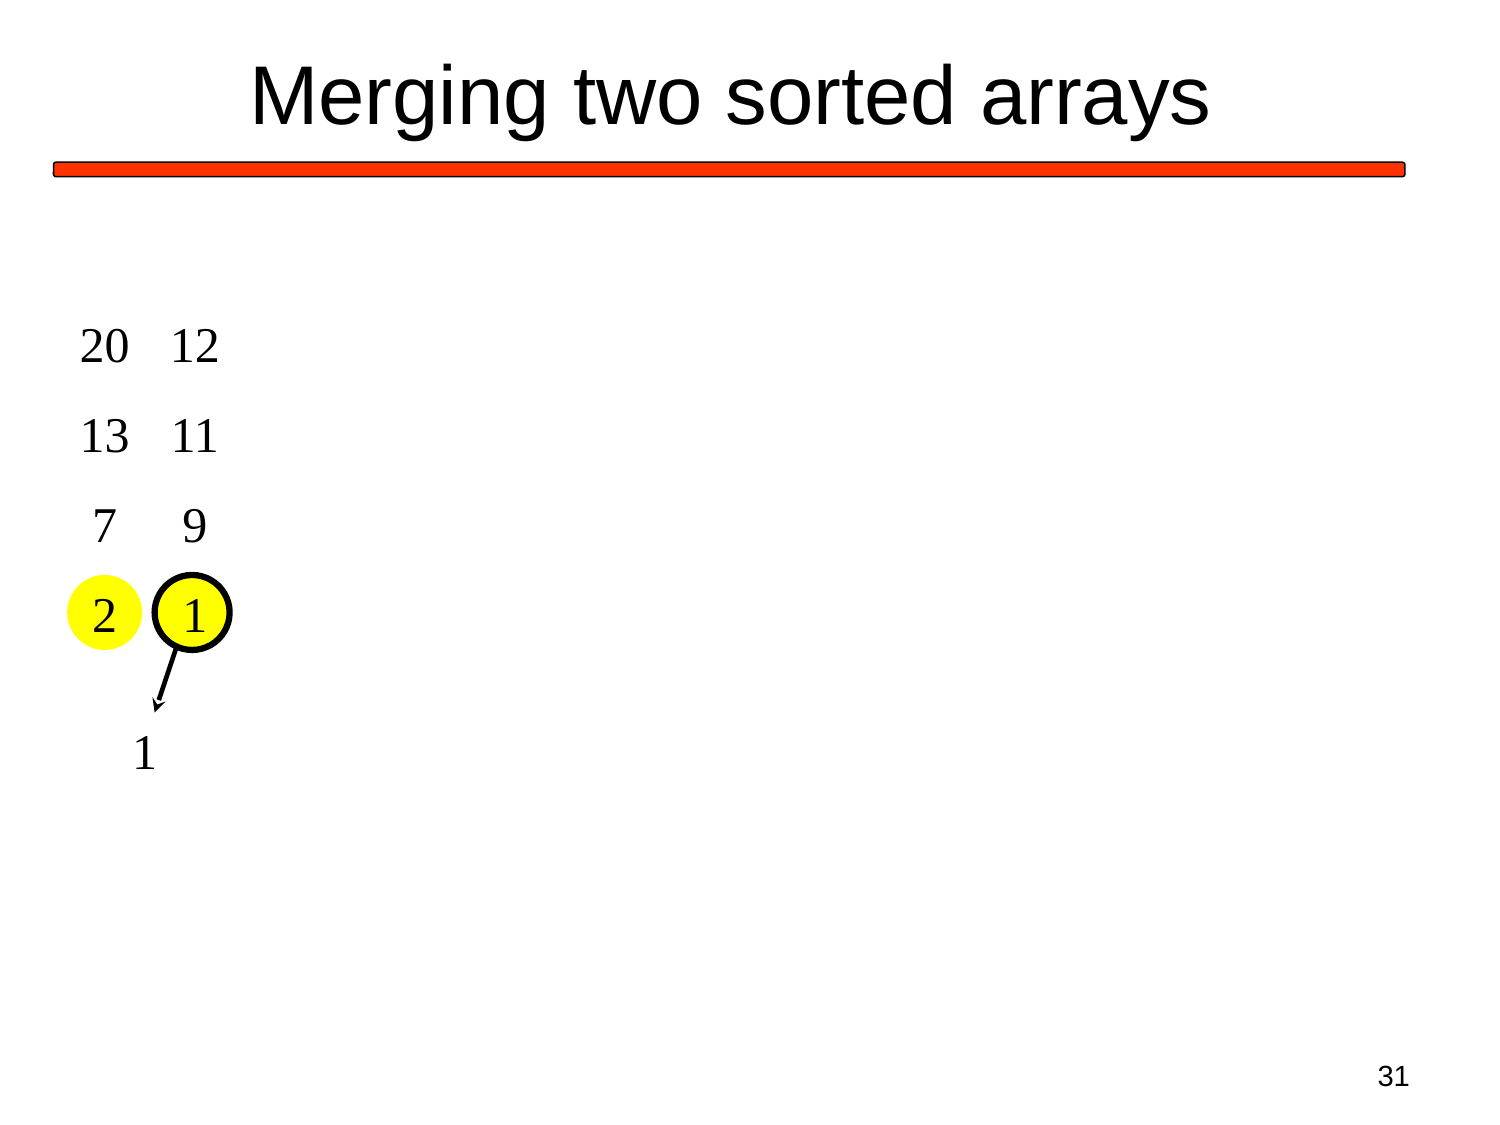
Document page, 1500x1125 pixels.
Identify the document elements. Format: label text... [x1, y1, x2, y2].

text_box 20 13 7 2 [64, 274, 145, 650]
title Merging two sorted arrays [55, 16, 1406, 166]
text_box [152, 698, 165, 712]
text_box 1 [117, 712, 173, 788]
slide_number 31 [1074, 1049, 1425, 1103]
text_box 12 11 9 1 [154, 274, 235, 650]
